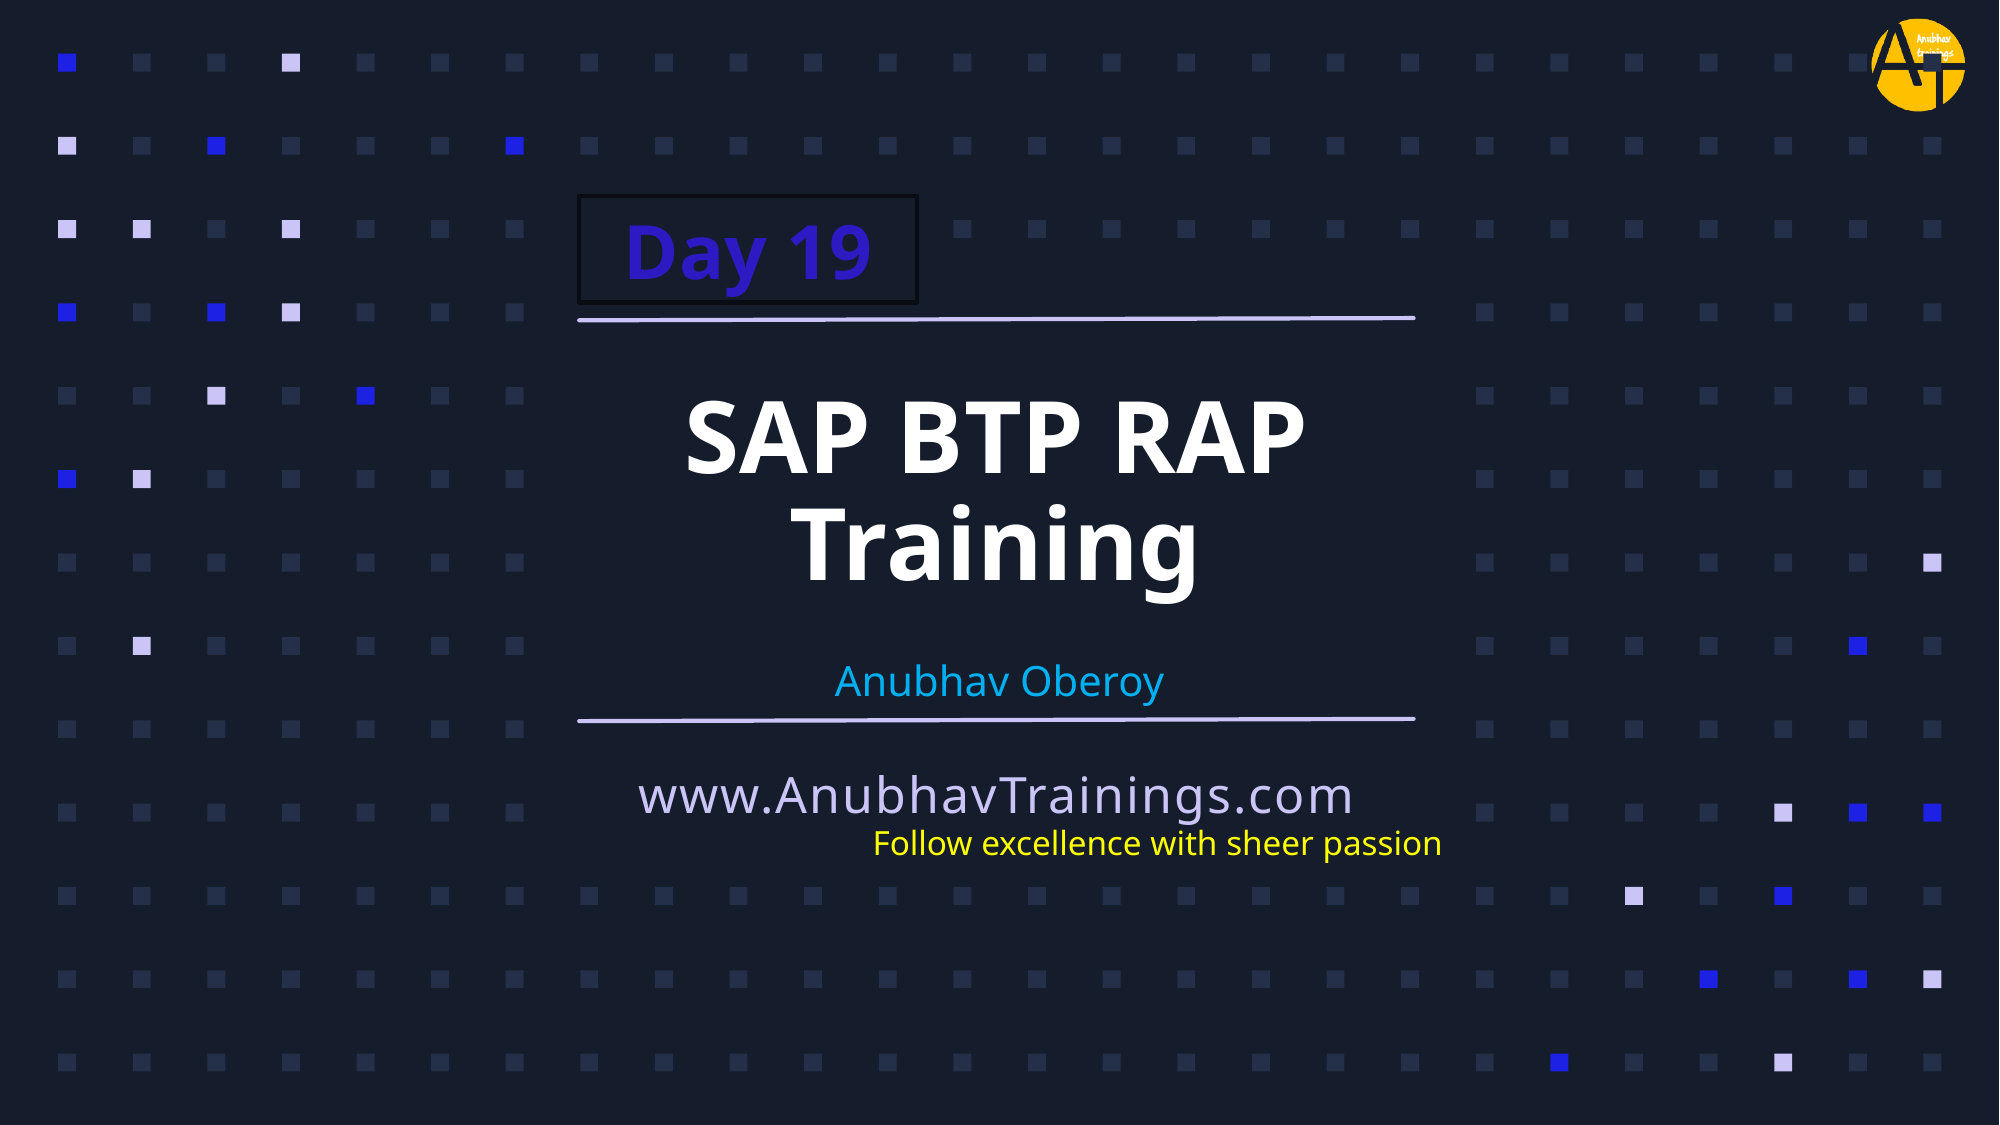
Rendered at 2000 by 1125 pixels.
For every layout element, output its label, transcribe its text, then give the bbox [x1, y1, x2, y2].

text_box Day 19 [577, 194, 919, 305]
subtitle www.AnubhavTrainings.com [579, 753, 1414, 841]
title SAP BTP RAP Training [579, 426, 1414, 563]
text_box Anubhav Oberoy [540, 645, 1459, 733]
picture [1862, 12, 1970, 119]
text_box Follow excellence with sheer passion [858, 814, 1509, 870]
